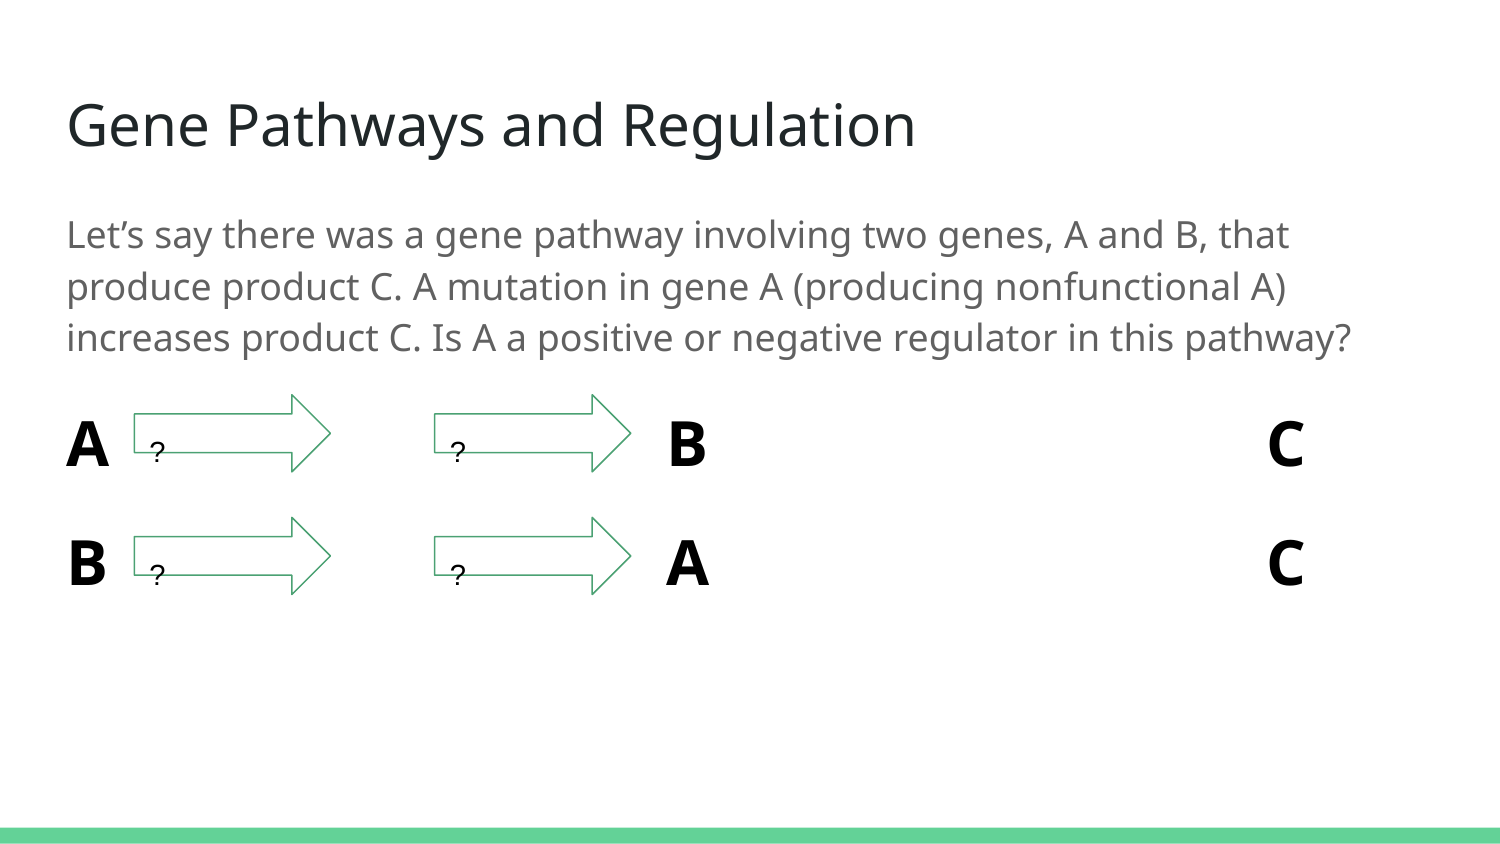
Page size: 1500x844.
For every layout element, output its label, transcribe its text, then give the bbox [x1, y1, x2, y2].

text_box ? [434, 394, 631, 472]
title Gene Pathways and Regulation [51, 72, 1449, 167]
text_box ? [134, 394, 331, 472]
text_box ? [134, 517, 331, 595]
text_box ? [434, 517, 631, 595]
list Let’s say there was a gene pathway involving two genes, A and B, that produce product C. A mutation in gene A (producing nonfunctional A) increases product C. Is A a positive or negative regulator in this pathway? A B C B A C [51, 189, 1449, 750]
